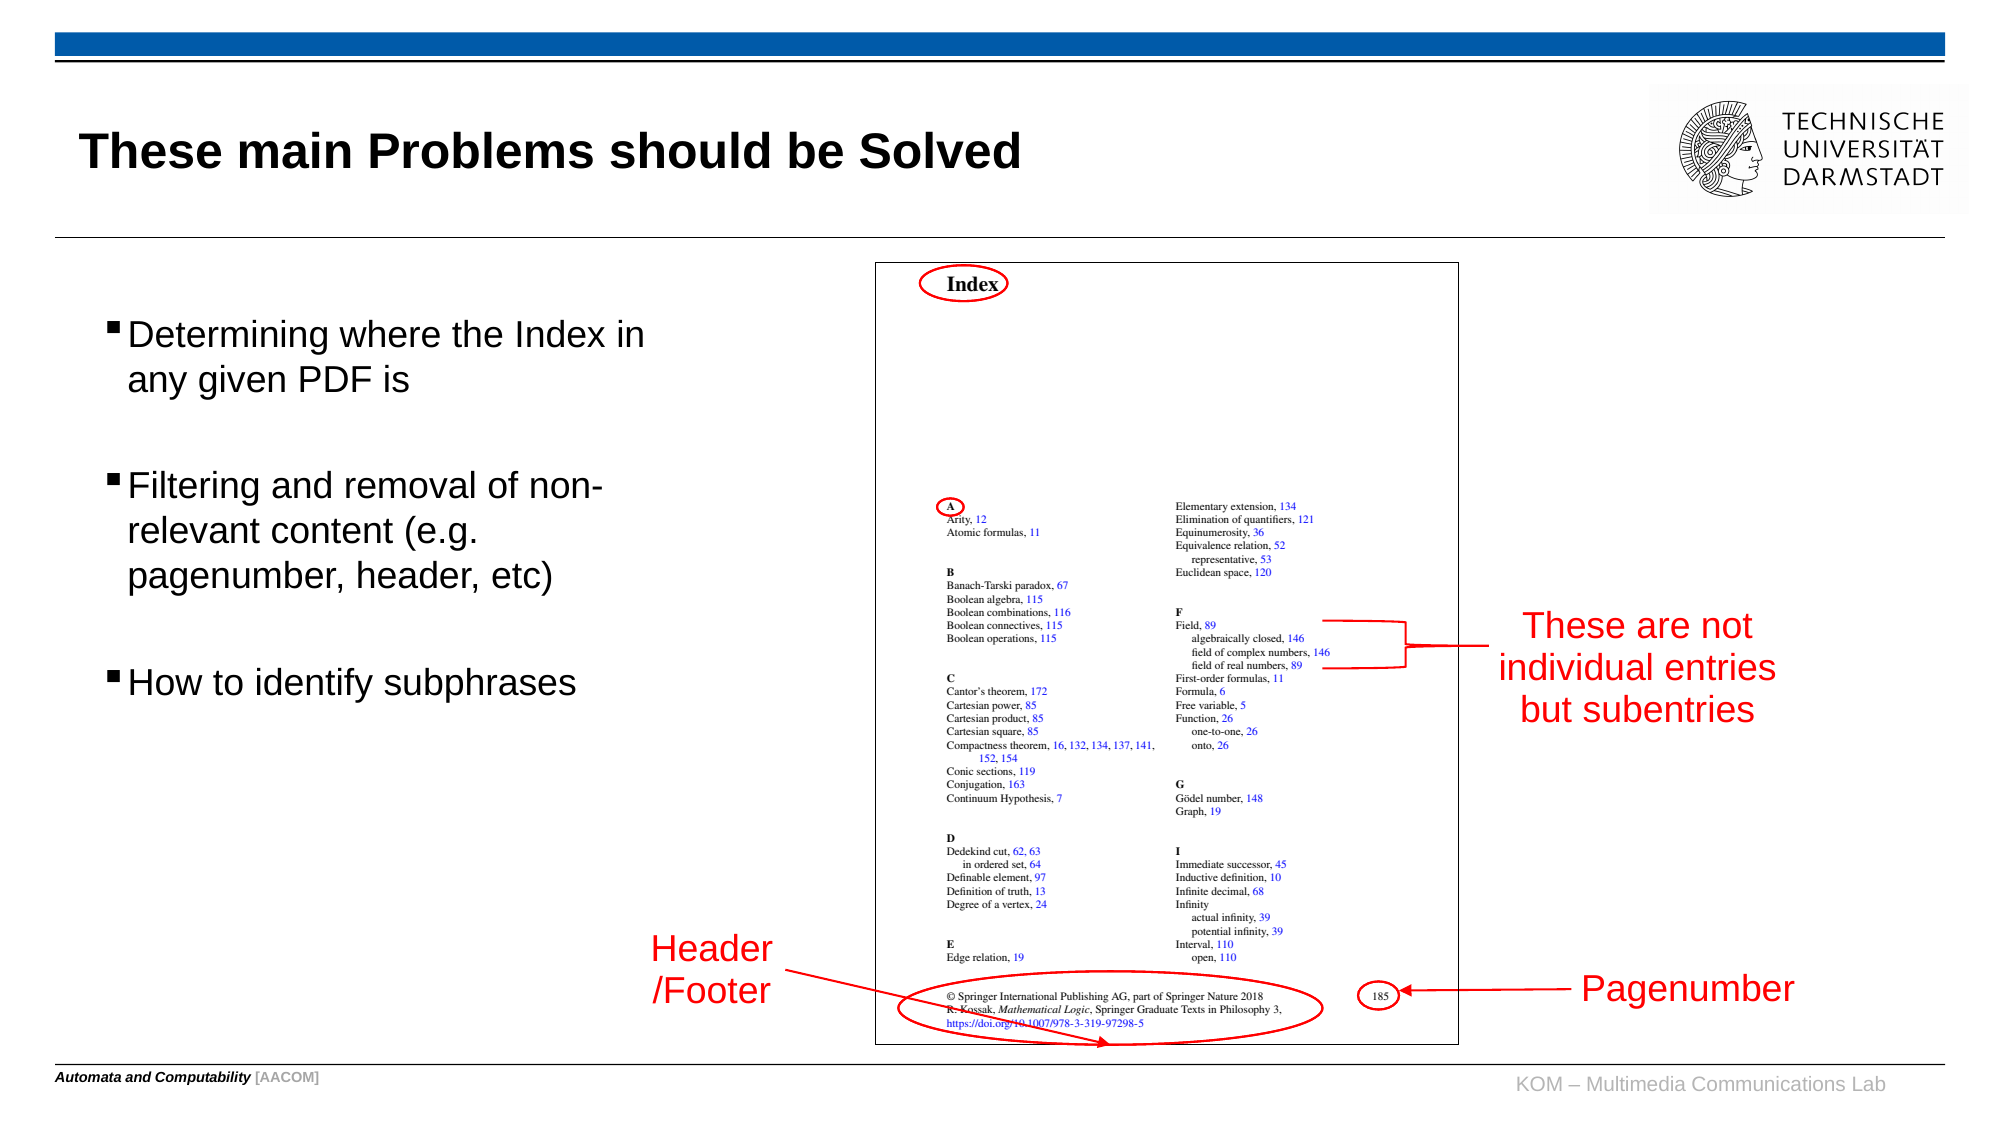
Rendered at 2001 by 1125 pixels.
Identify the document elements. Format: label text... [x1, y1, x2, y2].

text_box Determining where the Index in any given PDF is Filtering and removal of non-relevant content (e.g. pagenumber, header, etc) How to identify subphrases [62, 243, 708, 822]
text_box These are not individual entries but subentries [1470, 597, 1805, 738]
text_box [785, 970, 899, 1009]
picture [874, 262, 1459, 1045]
text_box Pagenumber [1571, 960, 1805, 1018]
picture [1649, 84, 1969, 214]
text_box Header/Footer [638, 920, 786, 1019]
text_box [54, 1067, 1157, 1124]
title These main Problems should be Solved [77, 79, 1584, 219]
